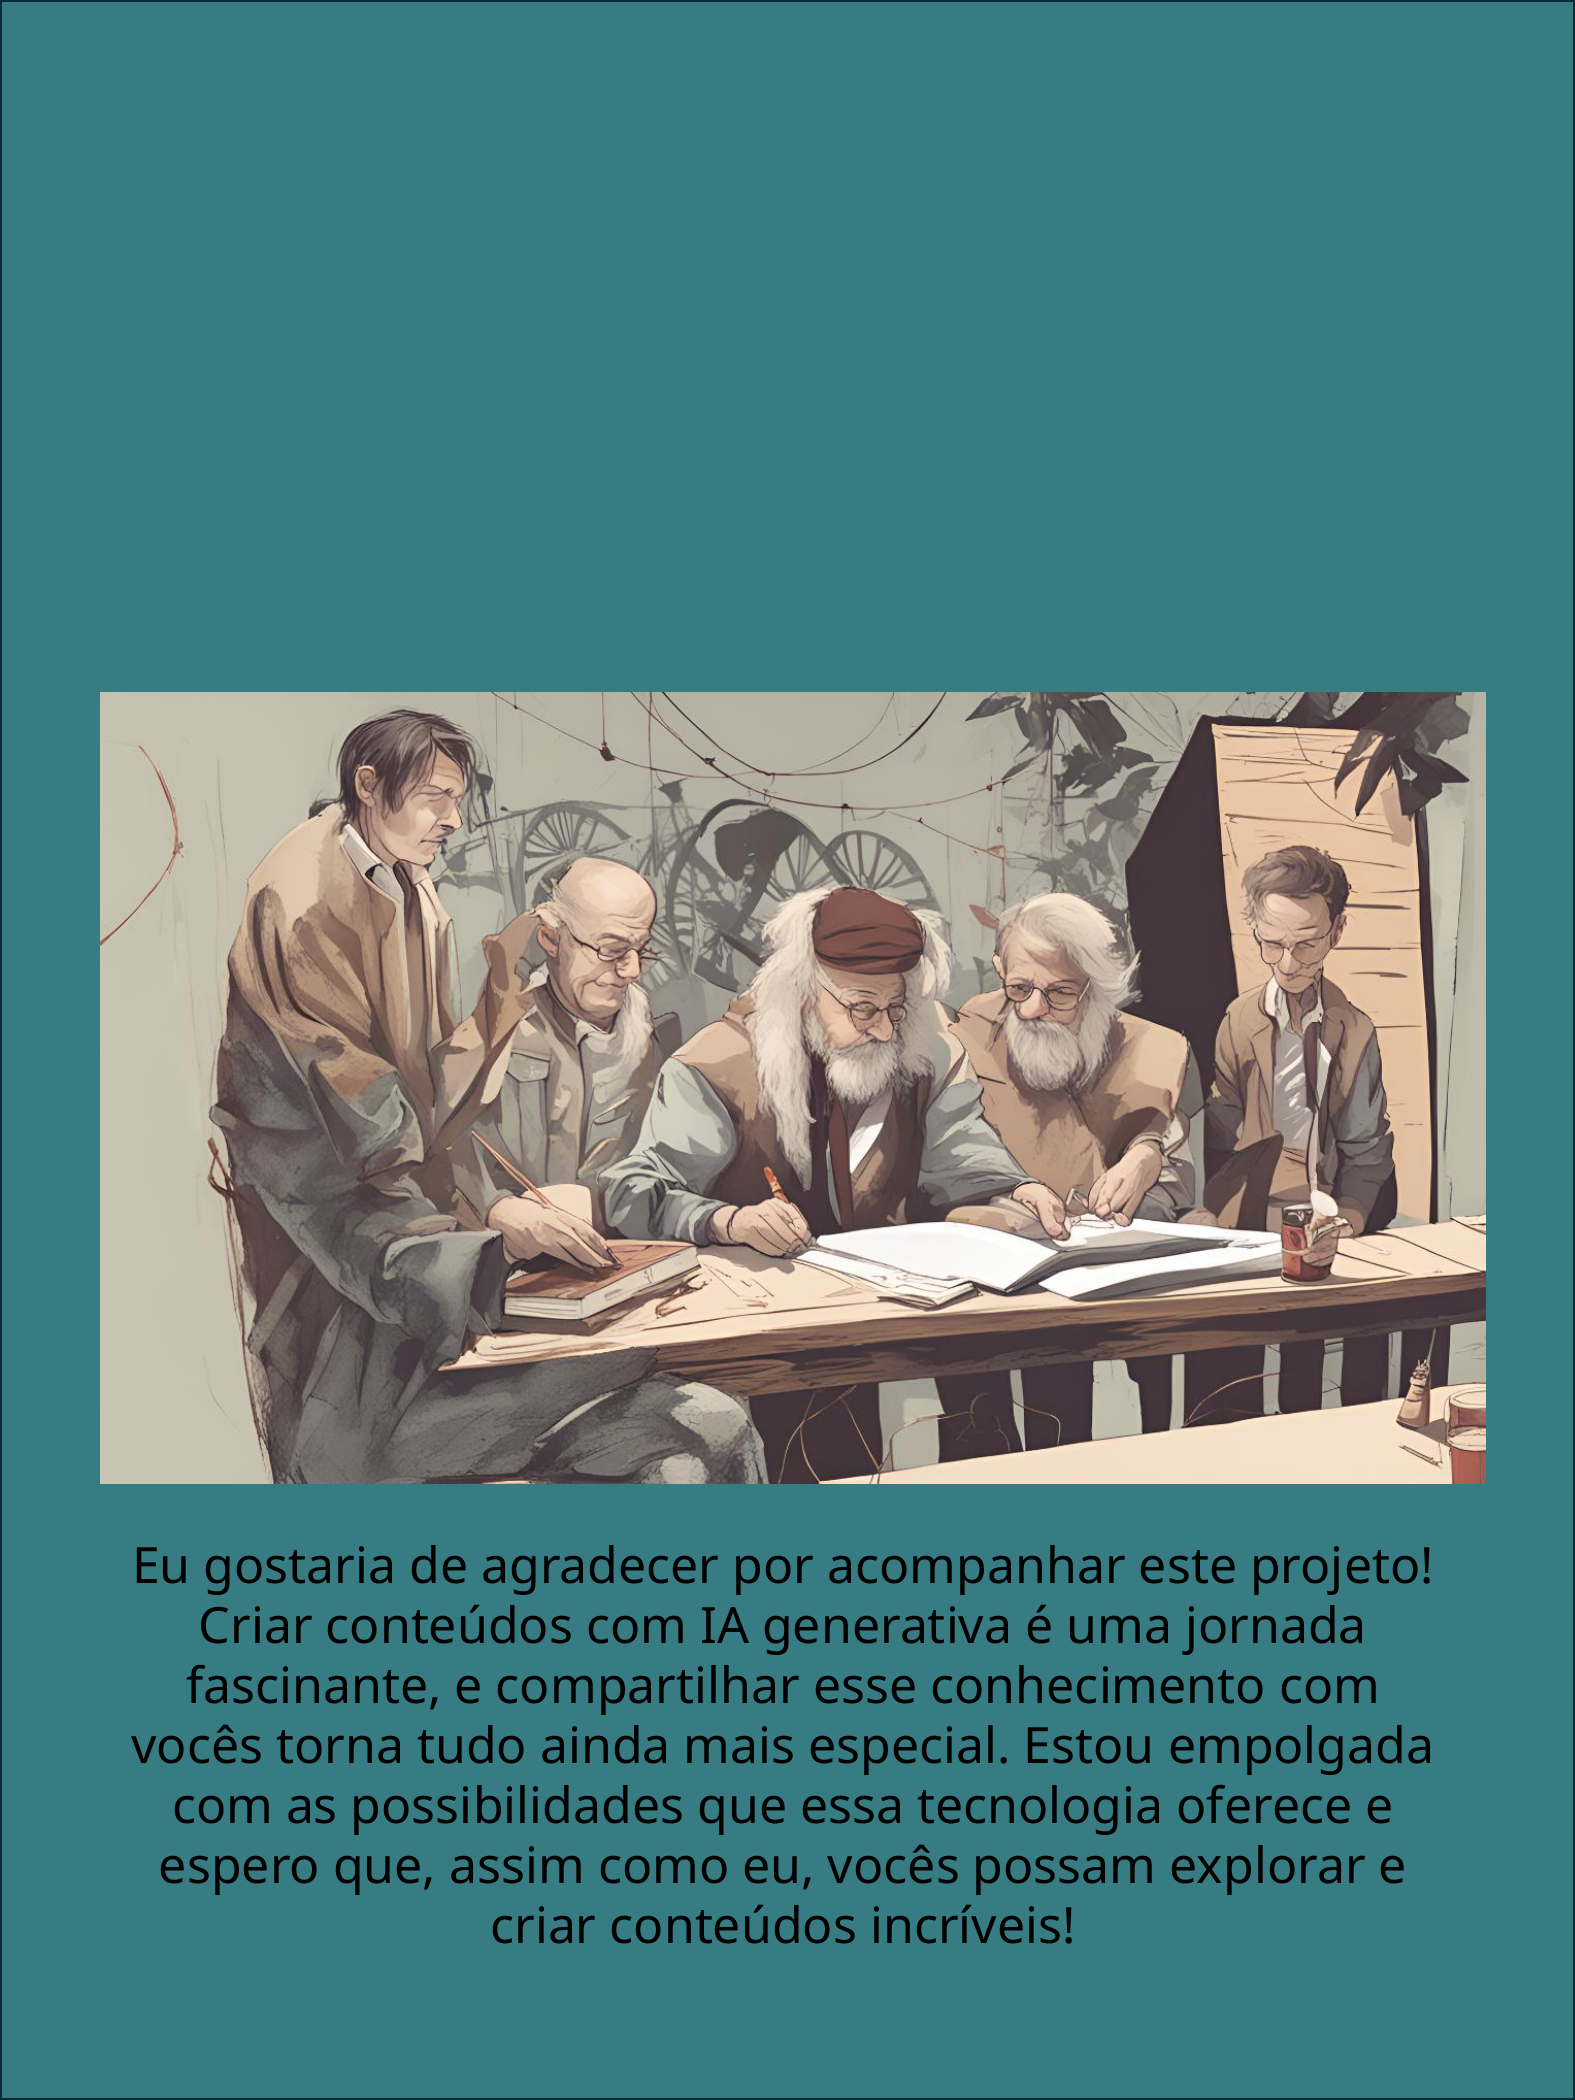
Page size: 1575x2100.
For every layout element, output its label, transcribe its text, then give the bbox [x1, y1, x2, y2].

text_box [0, 0, 1575, 2100]
picture [99, 691, 1486, 1485]
text_box Eu gostaria de agradecer por acompanhar este projeto! Criar conteúdos com IA generativa é uma jornada fascinante, e compartilhar esse conhecimento com vocês torna tudo ainda mais especial. Estou empolgada com as possibilidades que essa tecnologia oferece e espero que, assim como eu, vocês possam explorar e criar conteúdos incríveis! [99, 1525, 1467, 1961]
